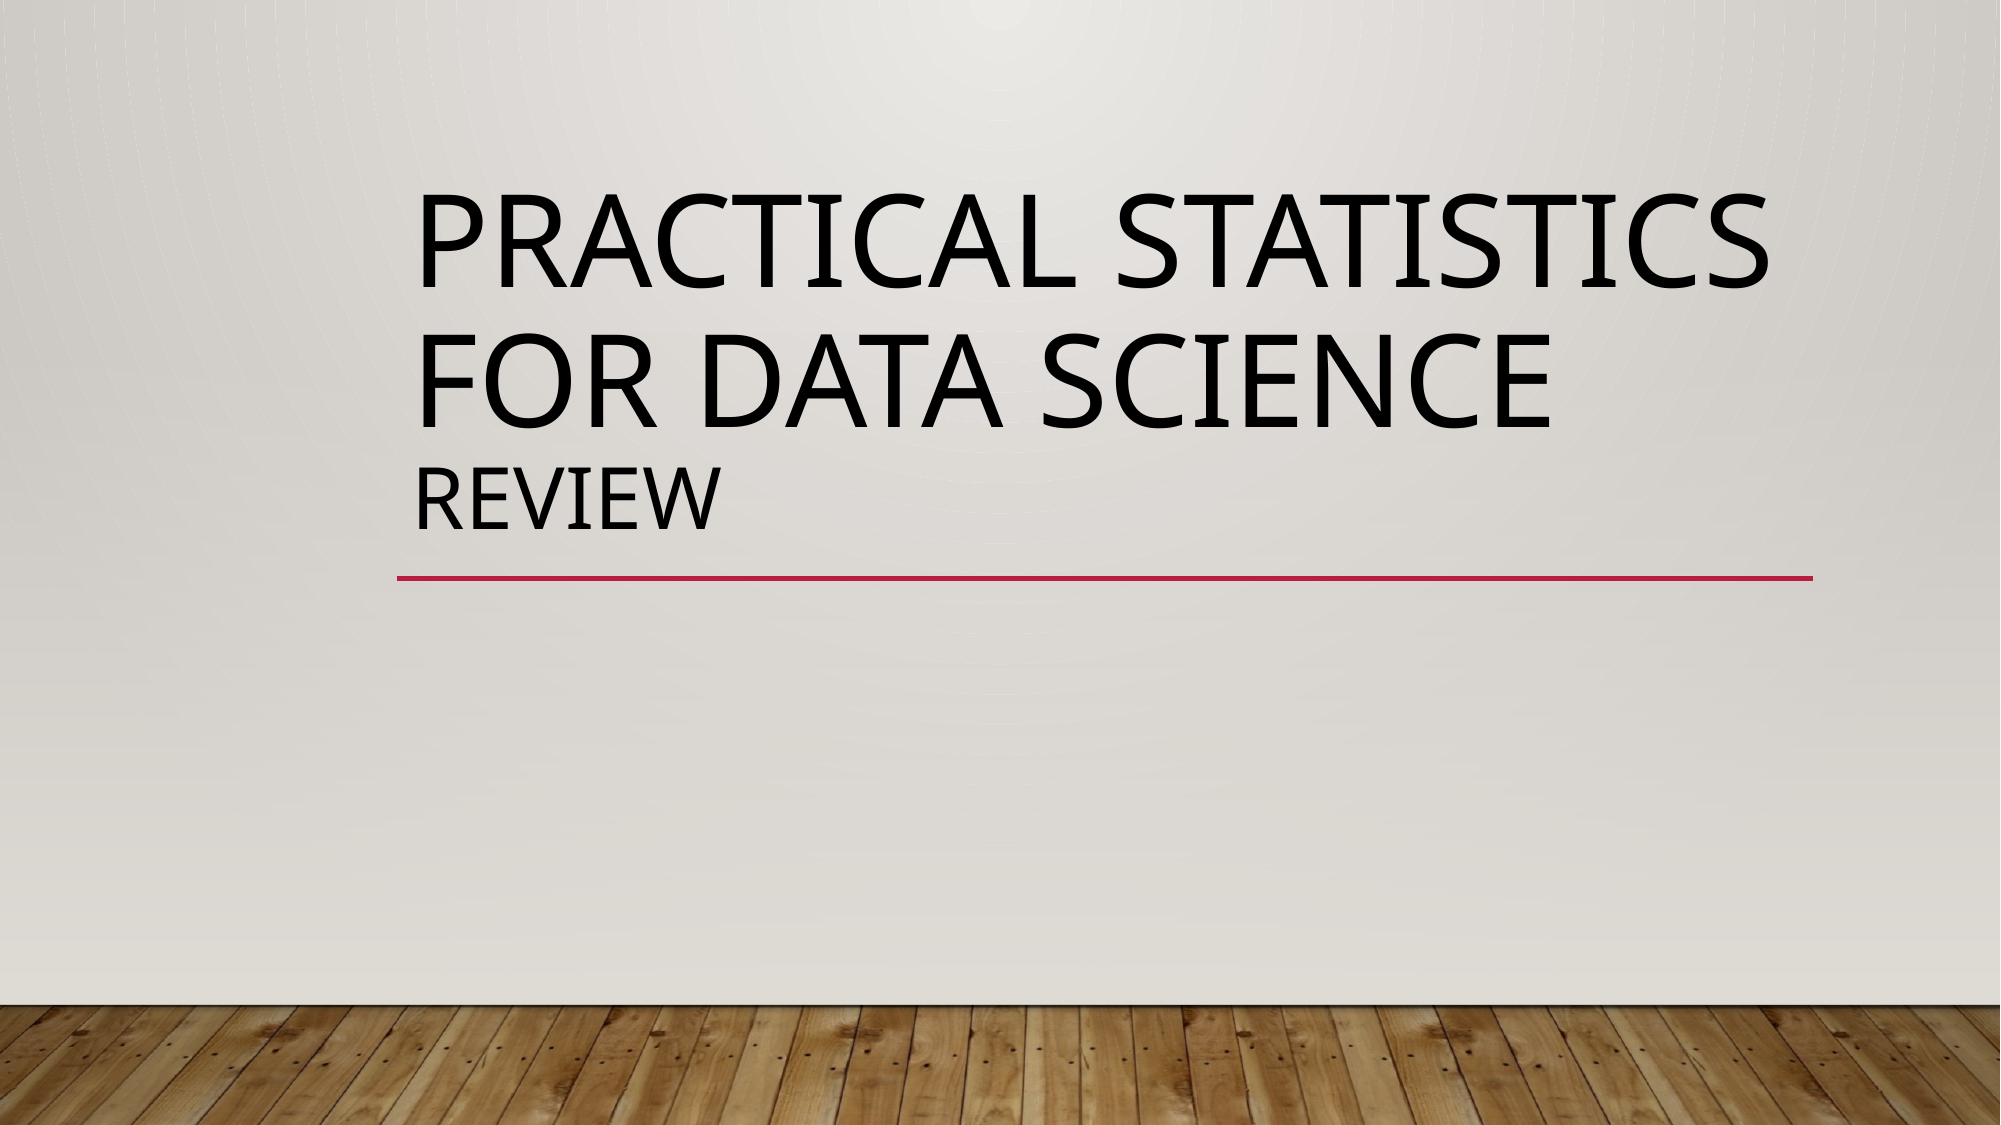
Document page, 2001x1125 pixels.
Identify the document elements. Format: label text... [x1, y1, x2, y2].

picture [0, 1005, 2000, 1125]
title Practical Statistics for Data science Review [396, 131, 1814, 549]
